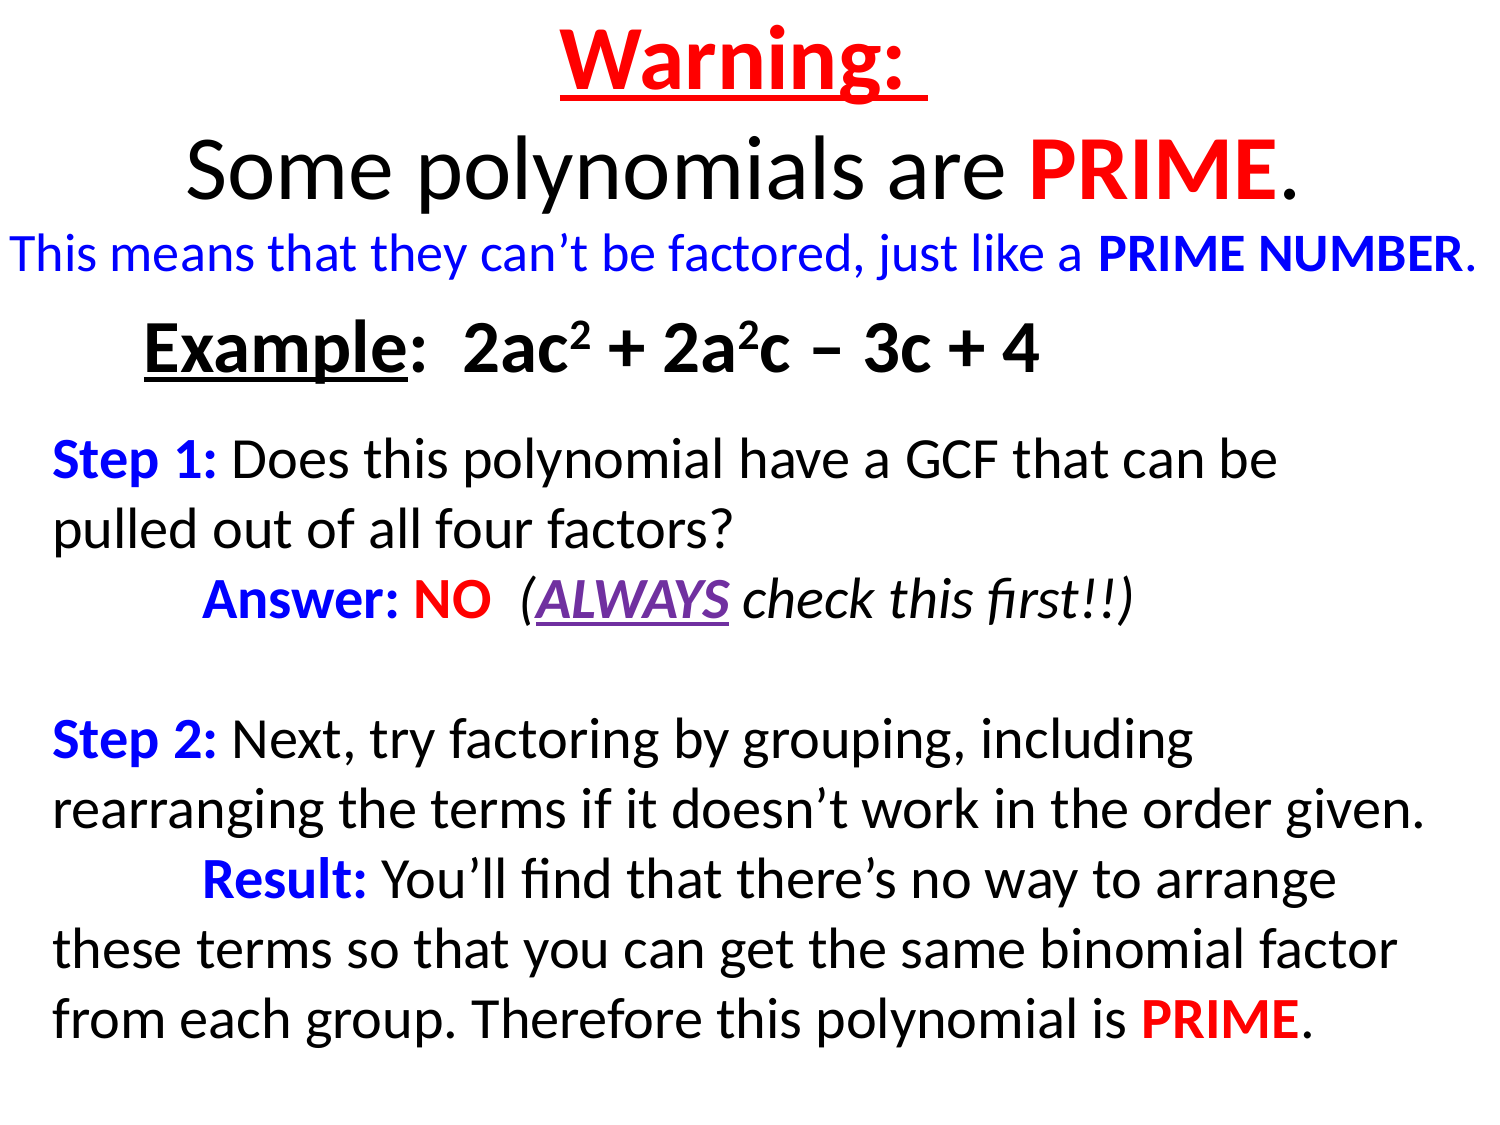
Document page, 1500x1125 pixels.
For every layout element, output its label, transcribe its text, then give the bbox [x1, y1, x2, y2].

text_box Step 1: Does this polynomial have a GCF that can be pulled out of all four factors? Answer: NO (ALWAYS check this first!!) Step 2: Next, try factoring by grouping, including rearranging the terms if it doesn’t work in the order given. Result: You’ll find that there’s no way to arrange these terms so that you can get the same binomial factor from each group. Therefore this polynomial is PRIME. [37, 412, 1450, 1058]
text_box Example: 2ac2 + 2a2c – 3c + 4 [129, 289, 1057, 395]
title Warning: Some polynomials are PRIME. This means that they can’t be factored, just like a PRIME NUMBER. [0, 50, 1494, 230]
